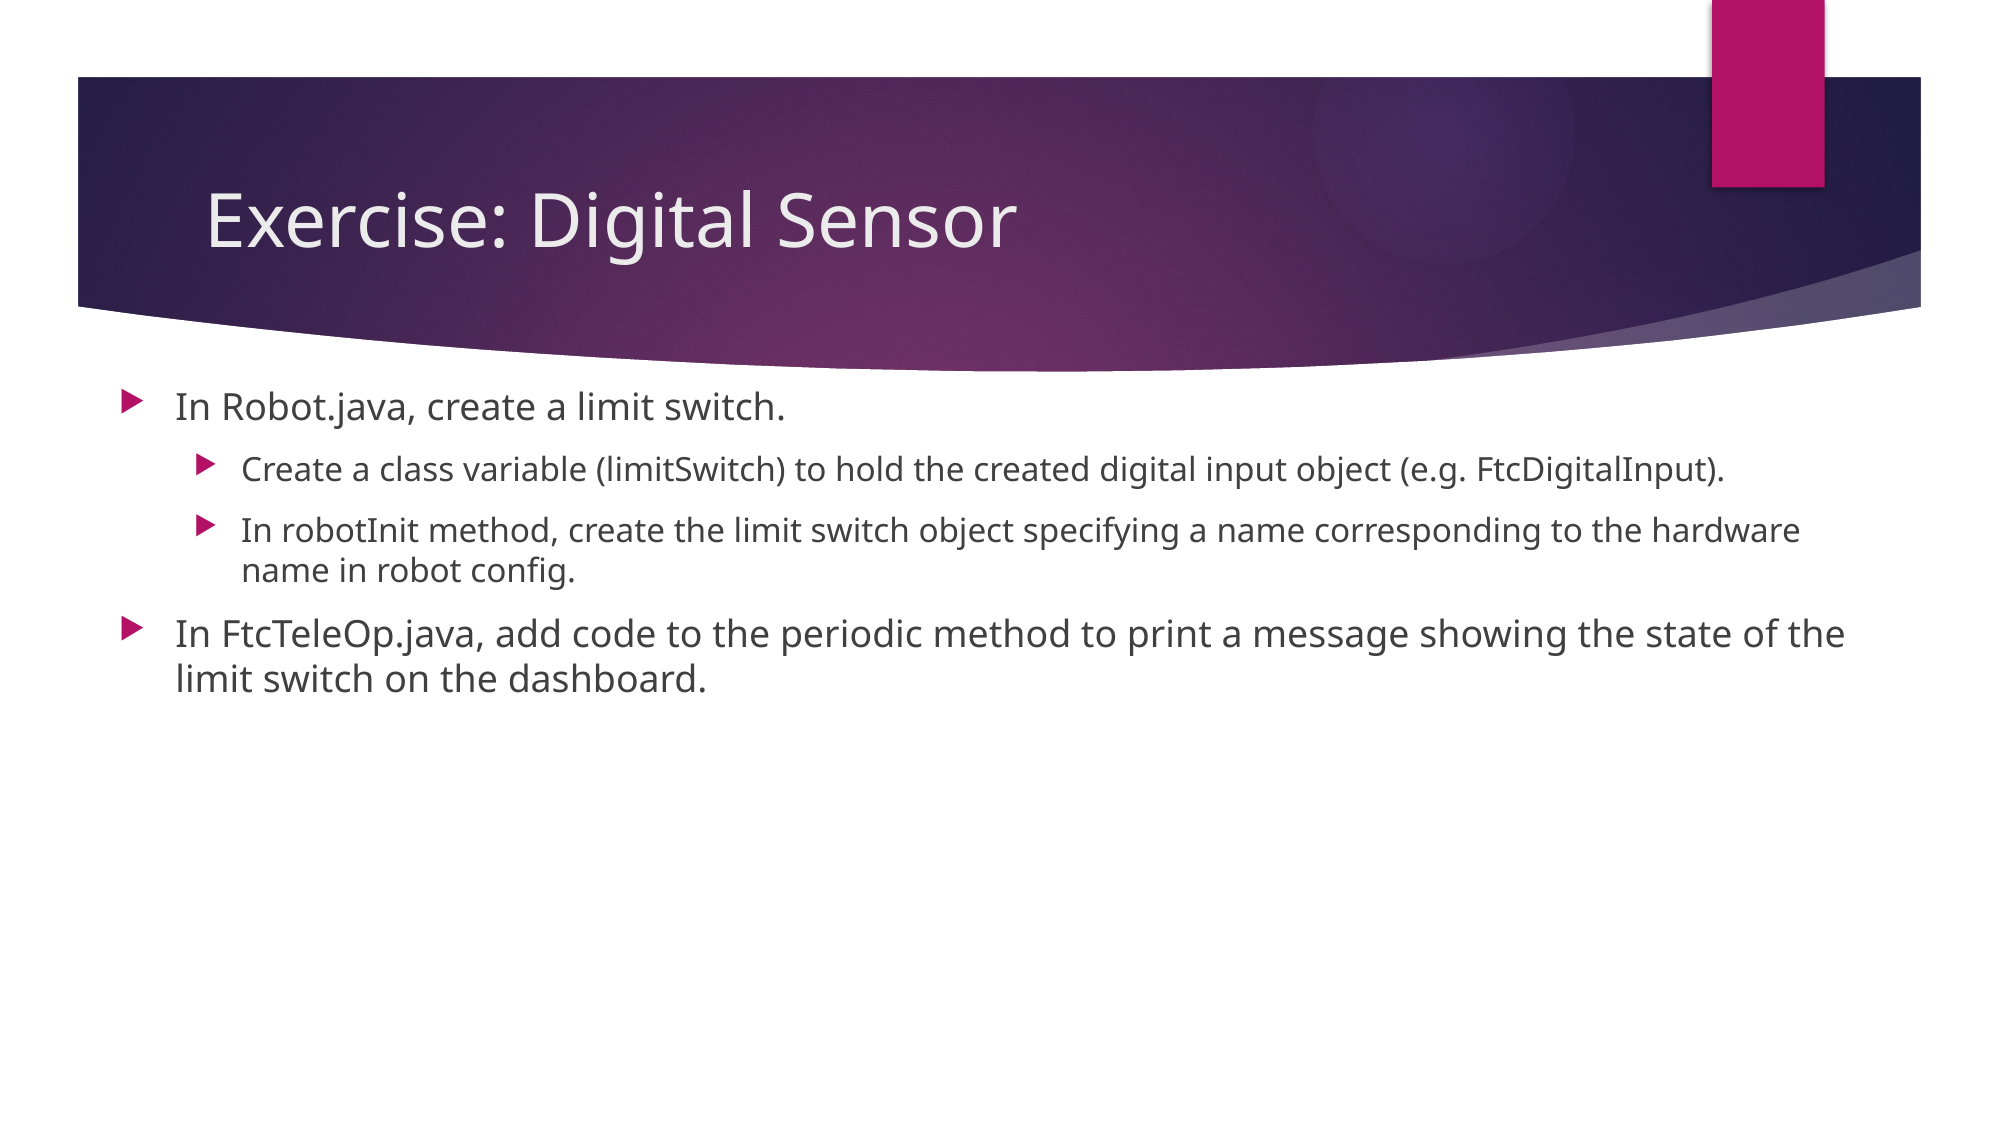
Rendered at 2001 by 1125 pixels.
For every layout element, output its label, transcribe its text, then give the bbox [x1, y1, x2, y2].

title Exercise: Digital Sensor [189, 159, 1627, 276]
list In Robot.java, create a limit switch. Create a class variable (limitSwitch) to hold the created digital input object (e.g. FtcDigitalInput). In robotInit method, create the limit switch object specifying a name corresponding to the hardware name in robot config. In FtcTeleOp.java, add code to the periodic method to print a message showing the state of the limit switch on the dashboard. [104, 375, 1898, 1106]
